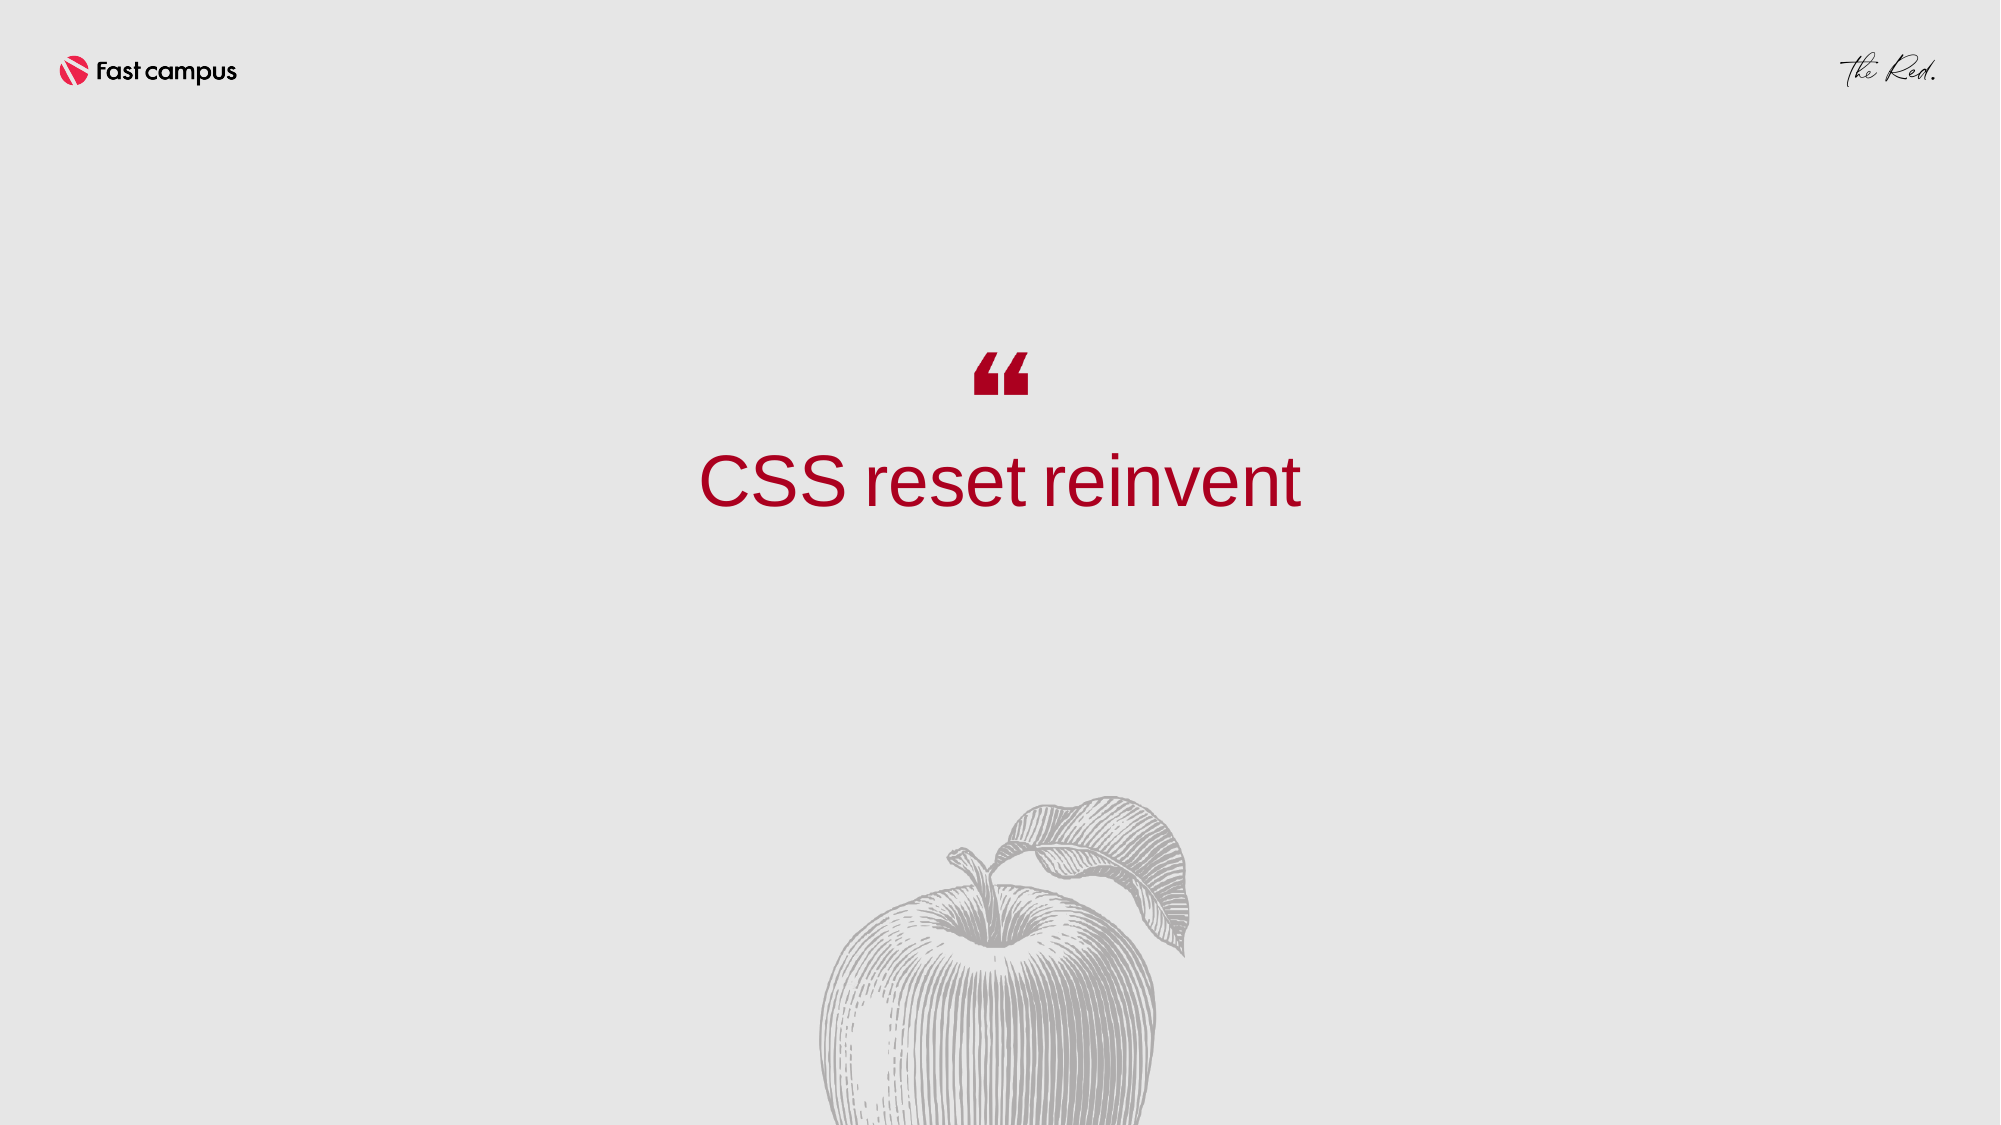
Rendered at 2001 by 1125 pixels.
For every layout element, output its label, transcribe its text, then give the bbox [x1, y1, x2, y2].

picture [966, 343, 1034, 403]
picture [1840, 52, 1935, 87]
picture [57, 53, 239, 88]
picture [813, 796, 1190, 1125]
list CSS reset reinvent [0, 439, 2000, 515]
